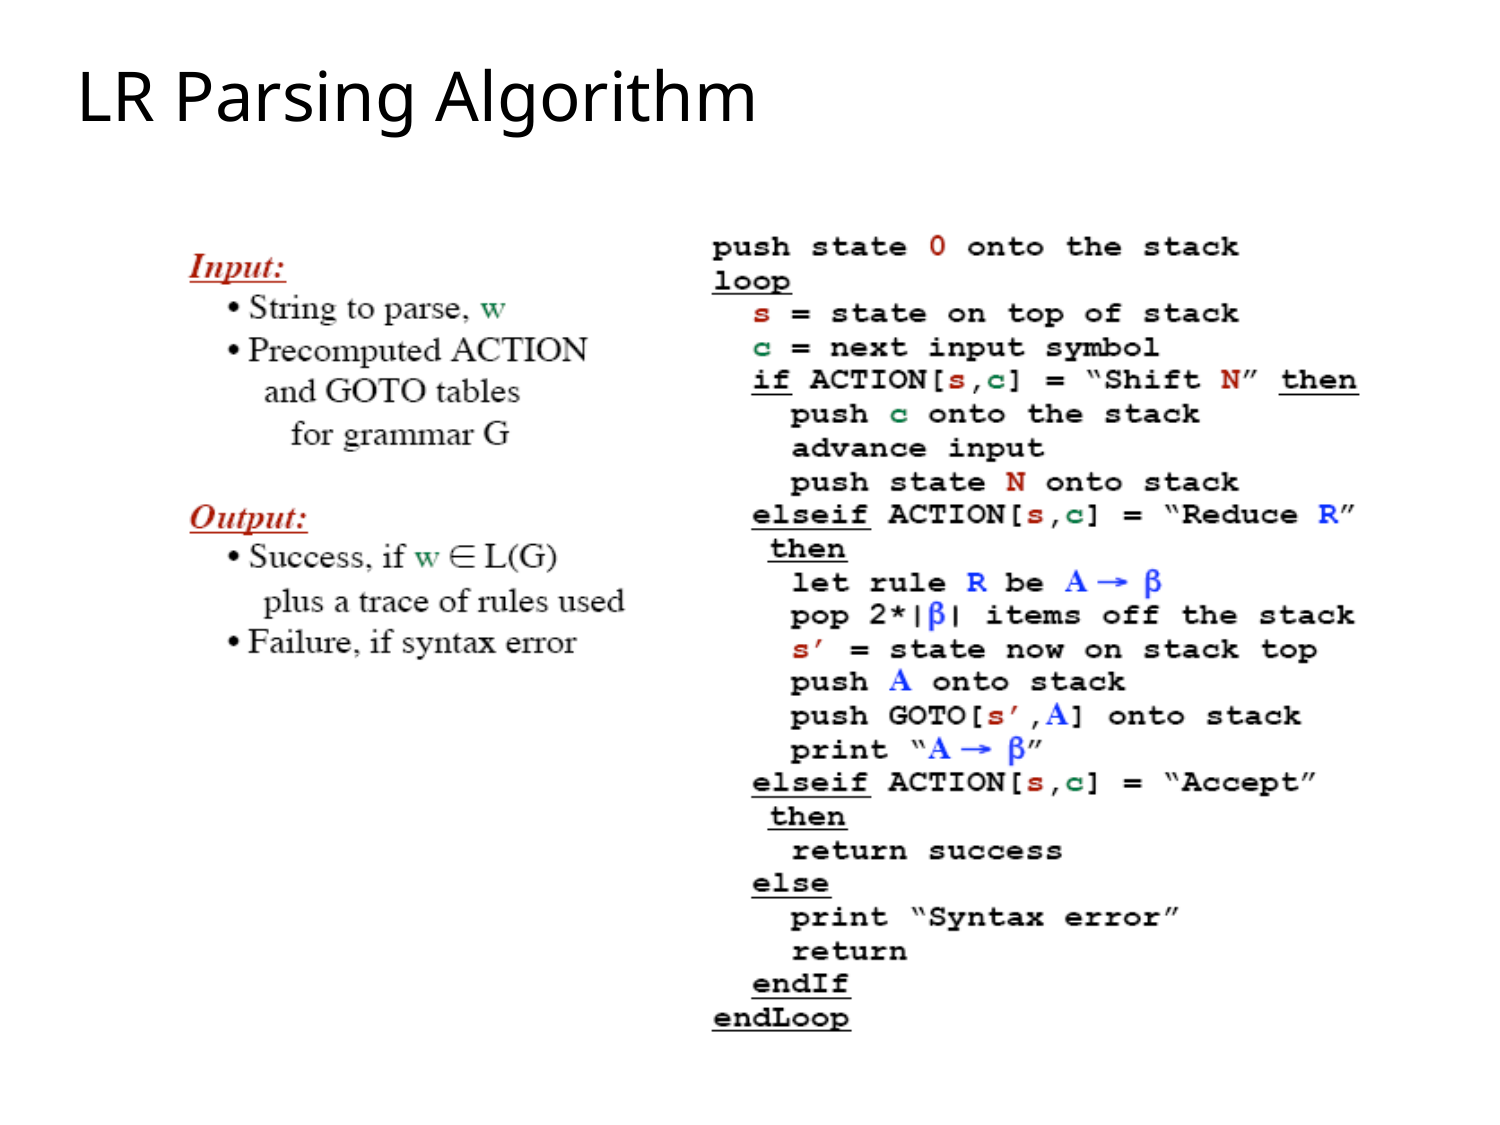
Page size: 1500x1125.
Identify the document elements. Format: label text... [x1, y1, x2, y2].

text_box [147, 220, 1410, 1037]
title LR Parsing Algorithm [75, 0, 1300, 194]
